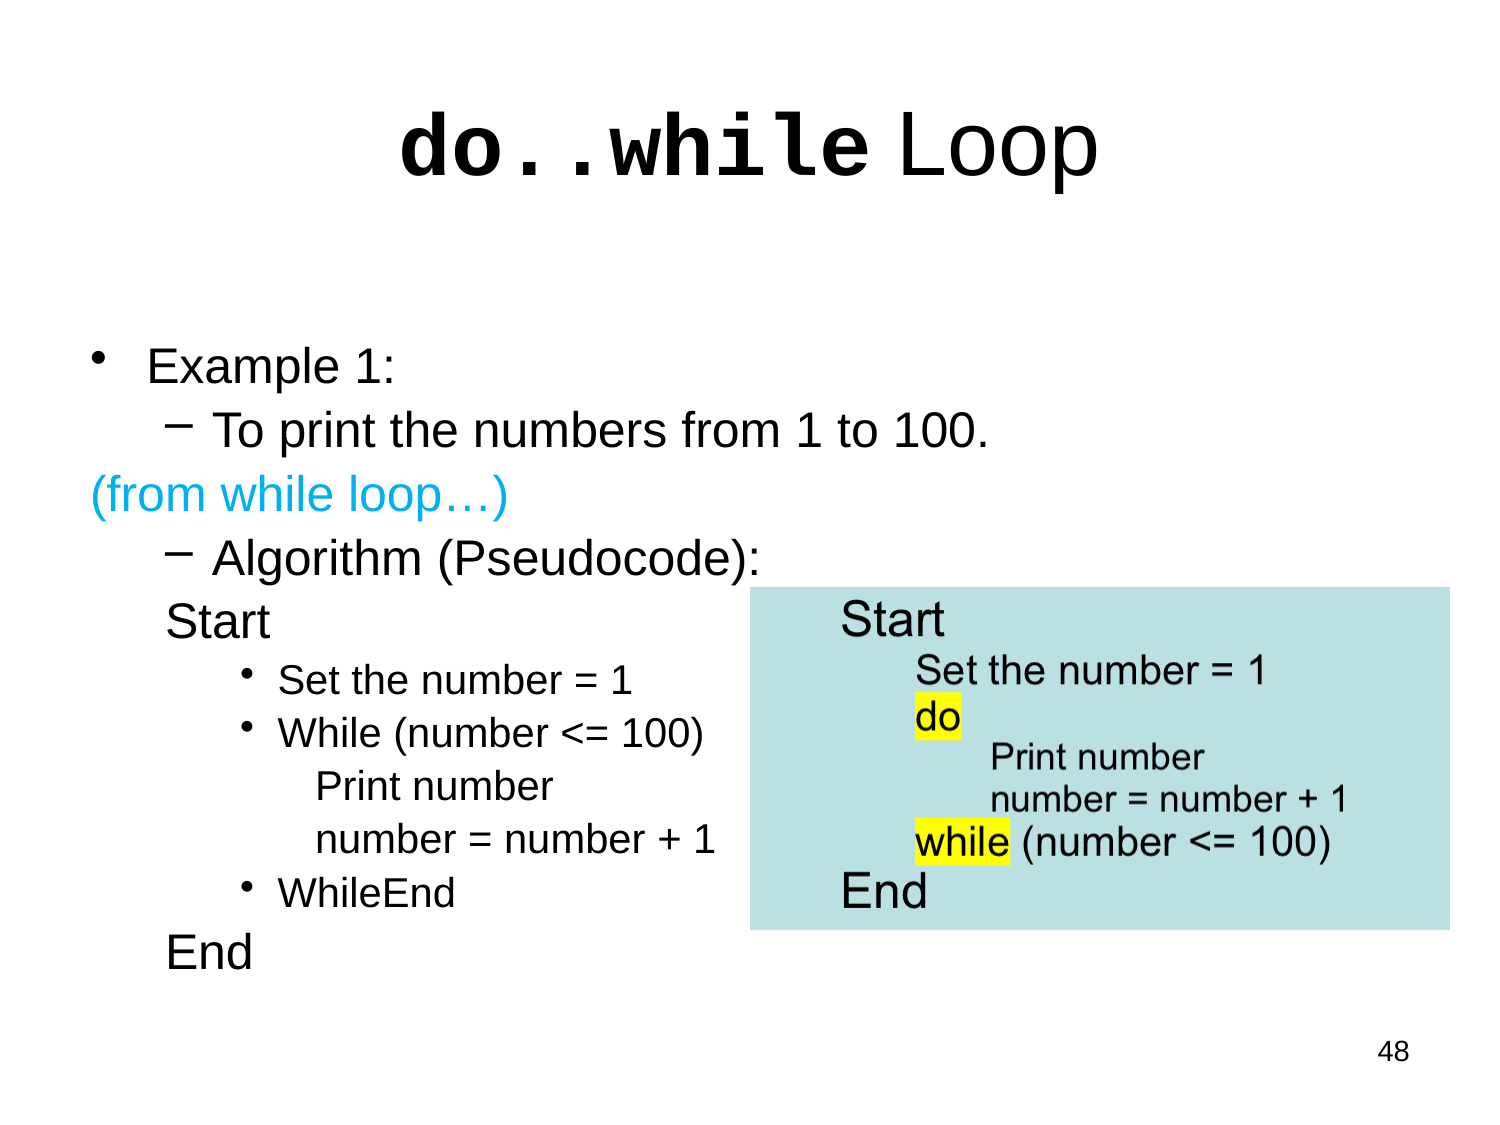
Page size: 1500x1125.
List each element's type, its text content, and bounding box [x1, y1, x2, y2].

picture [749, 572, 1451, 951]
title do..while Loop [75, 45, 1425, 233]
slide_number 48 [1074, 1024, 1426, 1103]
text_box Example 1: To print the numbers from 1 to 100. (from while loop…) Algorithm (Pseudocode): Start Set the number = 1 While (number <= 100) Print number number = number + 1 WhileEnd End [74, 262, 1425, 1005]
